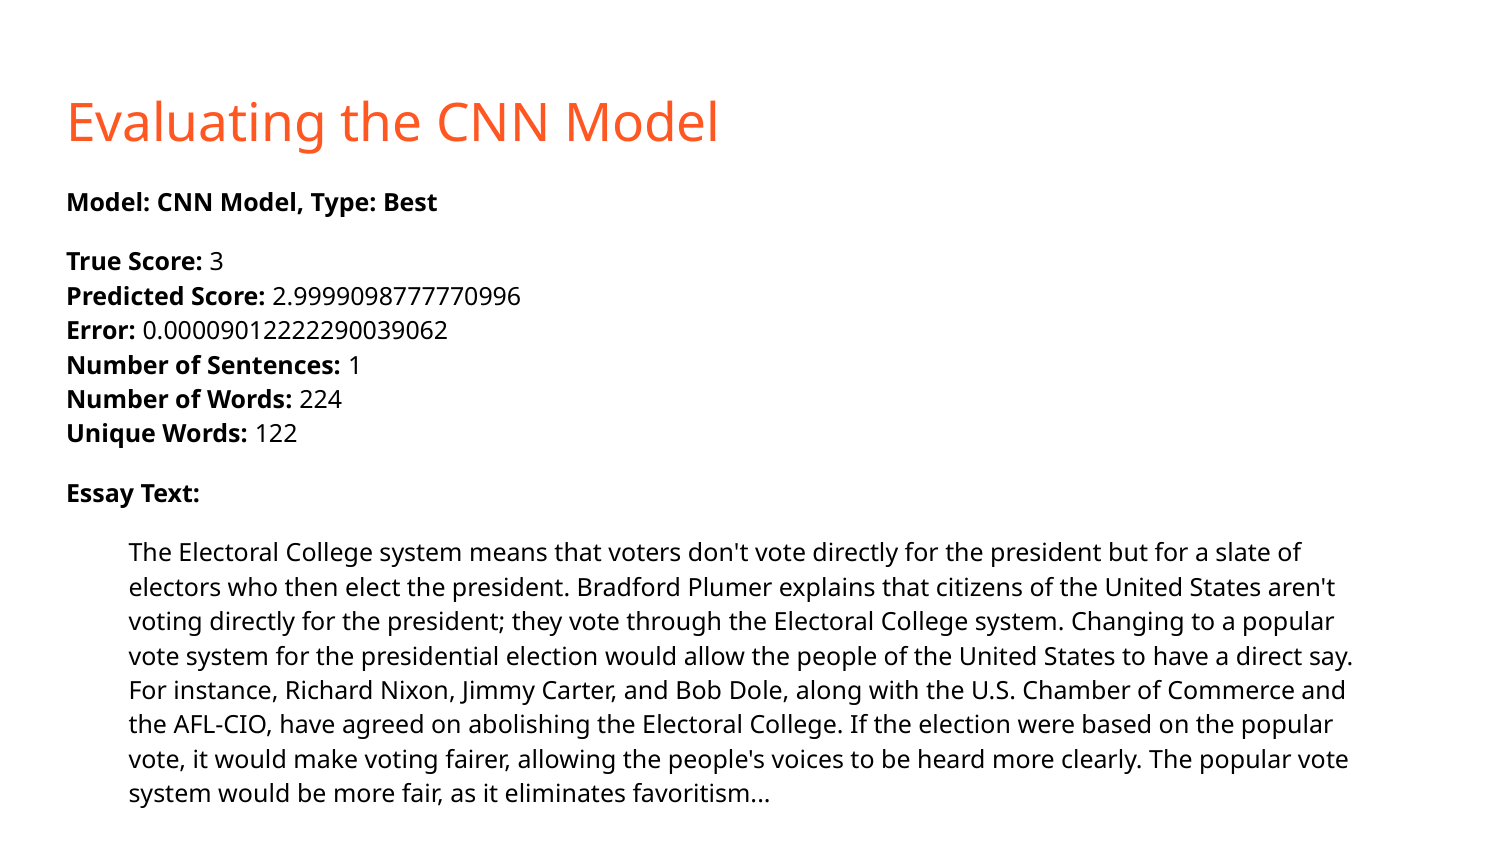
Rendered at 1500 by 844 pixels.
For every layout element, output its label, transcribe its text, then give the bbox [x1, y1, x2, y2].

title Evaluating the CNN Model [51, 72, 1449, 166]
text_box Model: CNN Model, Type: Best True Score: 3 Predicted Score: 2.9999098777770996 Error: 0.00009012222290039062 Number of Sentences: 1 Number of Words: 224 Unique Words: 122 Essay Text: The Electoral College system means that voters don't vote directly for the president but for a slate of electors who then elect the president. Bradford Plumer explains that citizens of the United States aren't voting directly for the president; they vote through the Electoral College system. Changing to a popular vote system for the presidential election would allow the people of the United States to have a direct say. For instance, Richard Nixon, Jimmy Carter, and Bob Dole, along with the U.S. Chamber of Commerce and the AFL-CIO, have agreed on abolishing the Electoral College. If the election were based on the popular vote, it would make voting fairer, allowing the people's voices to be heard more clearly. The popular vote system would be more fair, as it eliminates favoritism... [51, 166, 1449, 823]
